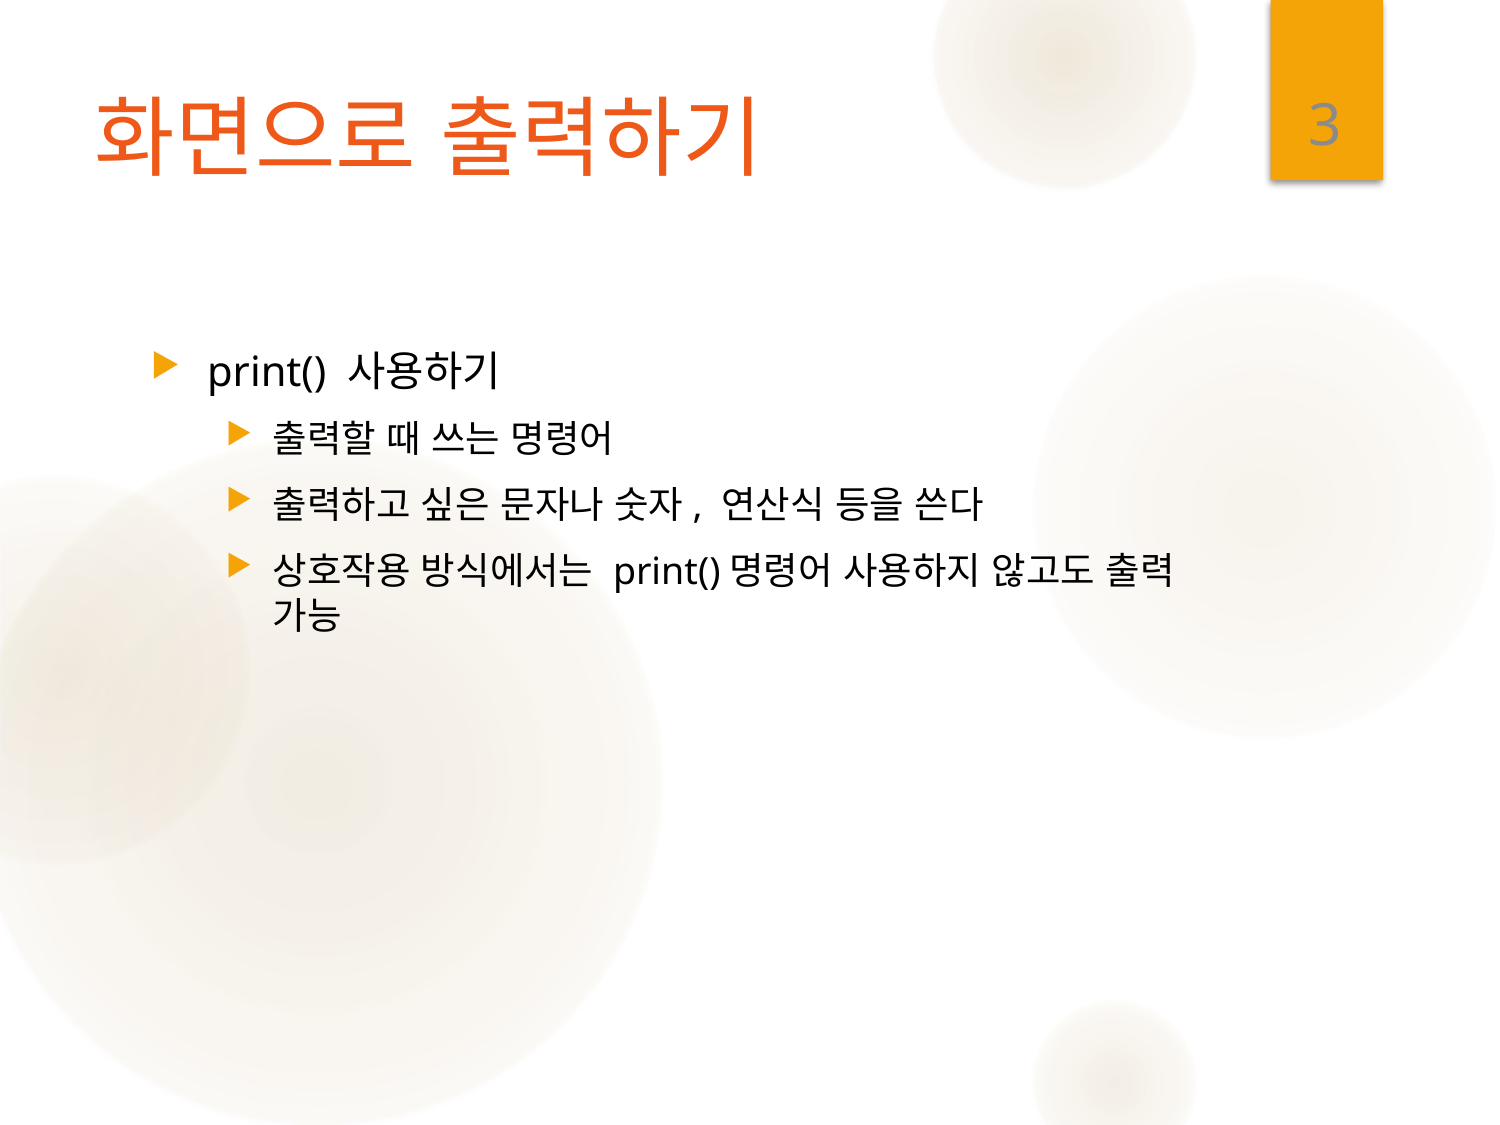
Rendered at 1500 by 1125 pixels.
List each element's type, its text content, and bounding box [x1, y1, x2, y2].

slide_number 3 [1273, 48, 1378, 175]
list print() 사용하기 출력할 때 쓰는 명령어 출력하고 싶은 문자나 숫자, 연산식 등을 쓴다 상호작용 방식에서는 print()명령어 사용하지 않고도 출력 가능 [135, 336, 1237, 1025]
title 화면으로 출력하기 [79, 74, 1237, 304]
